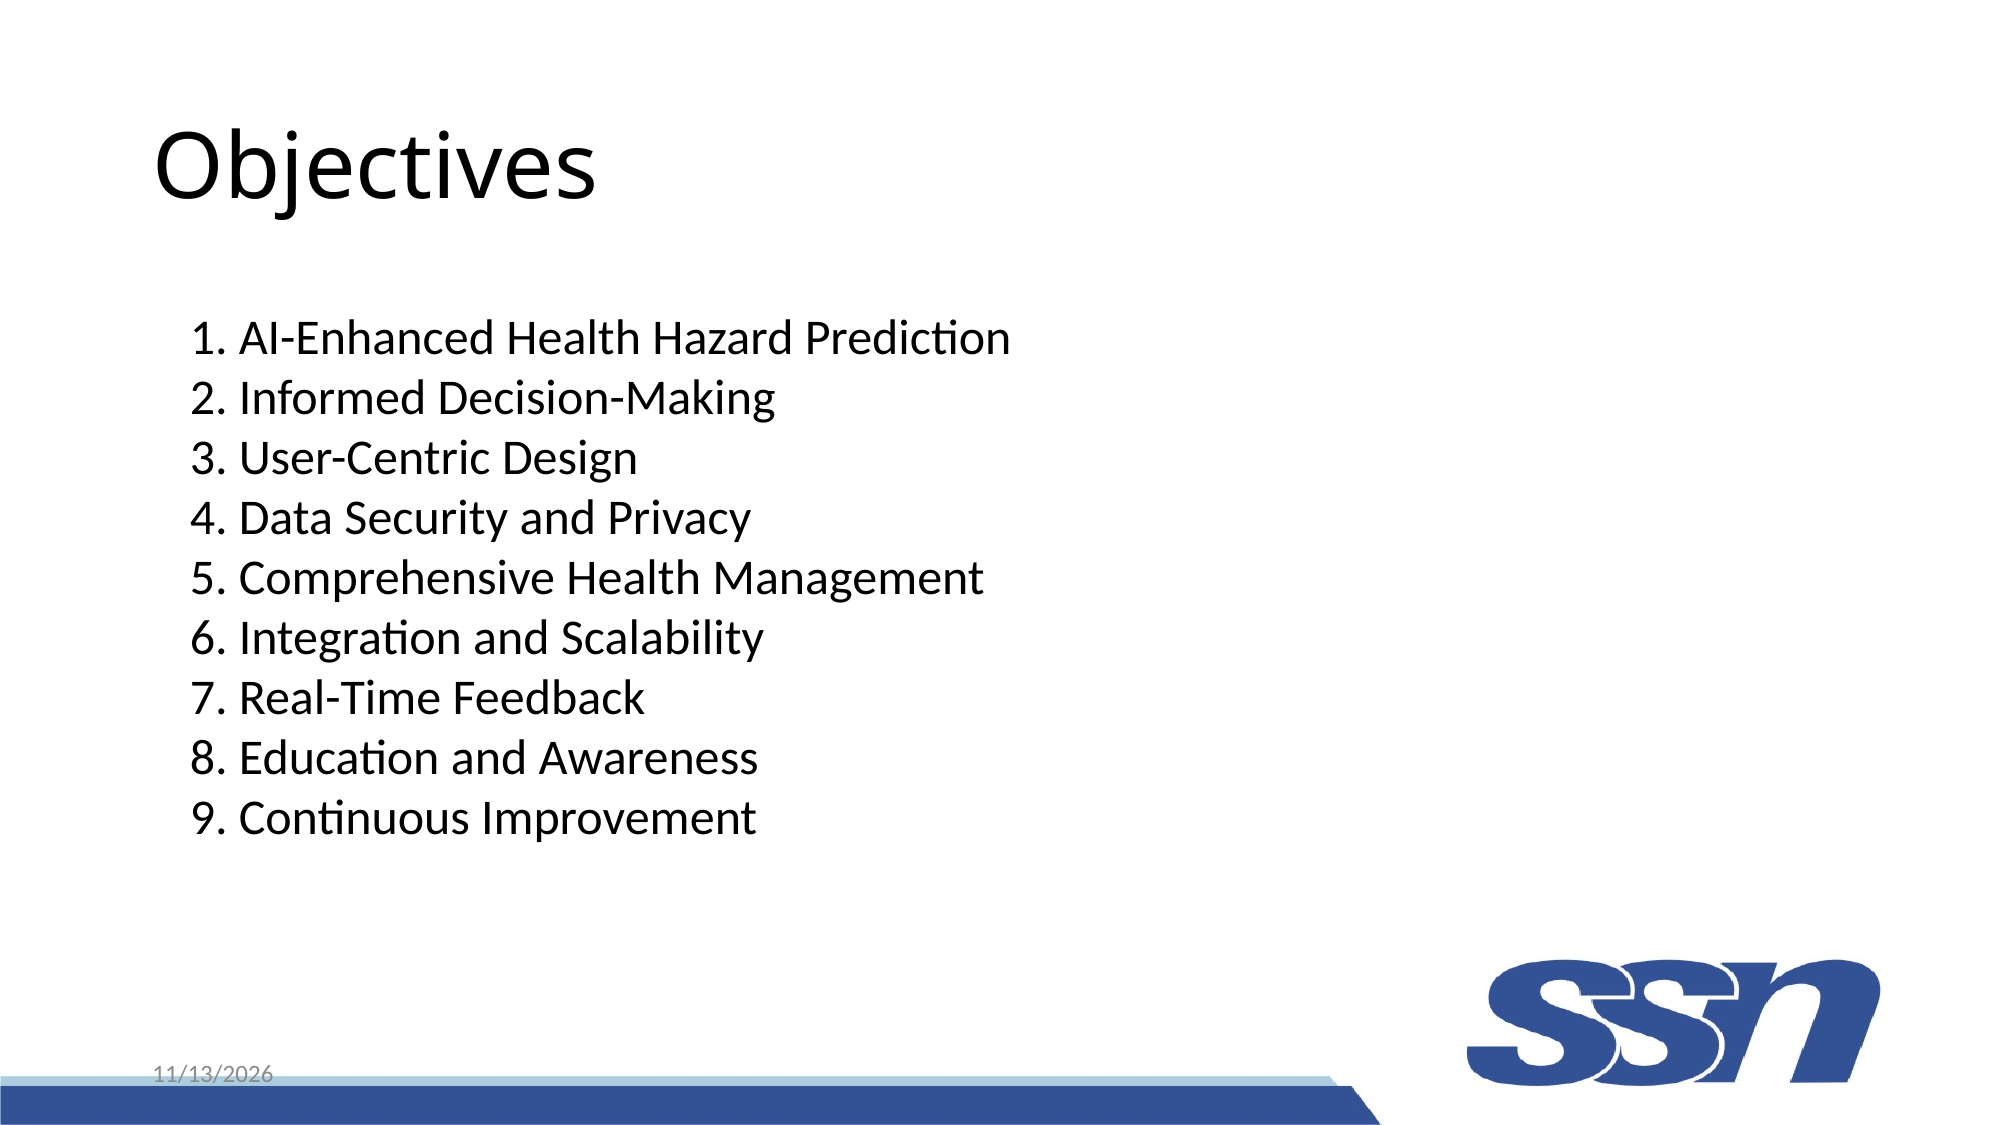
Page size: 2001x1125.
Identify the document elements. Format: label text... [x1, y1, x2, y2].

text_box 1. AI-Enhanced Health Hazard Prediction 2. Informed Decision-Making 3. User-Centric Design 4. Data Security and Privacy 5. Comprehensive Health Management 6. Integration and Scalability 7. Real-Time Feedback 8. Education and Awareness 9. Continuous Improvement [174, 237, 1863, 853]
footer [662, 1042, 1338, 1103]
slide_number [137, 1042, 588, 1103]
picture [0, 916, 1967, 1125]
title Objectives [137, 59, 1863, 278]
